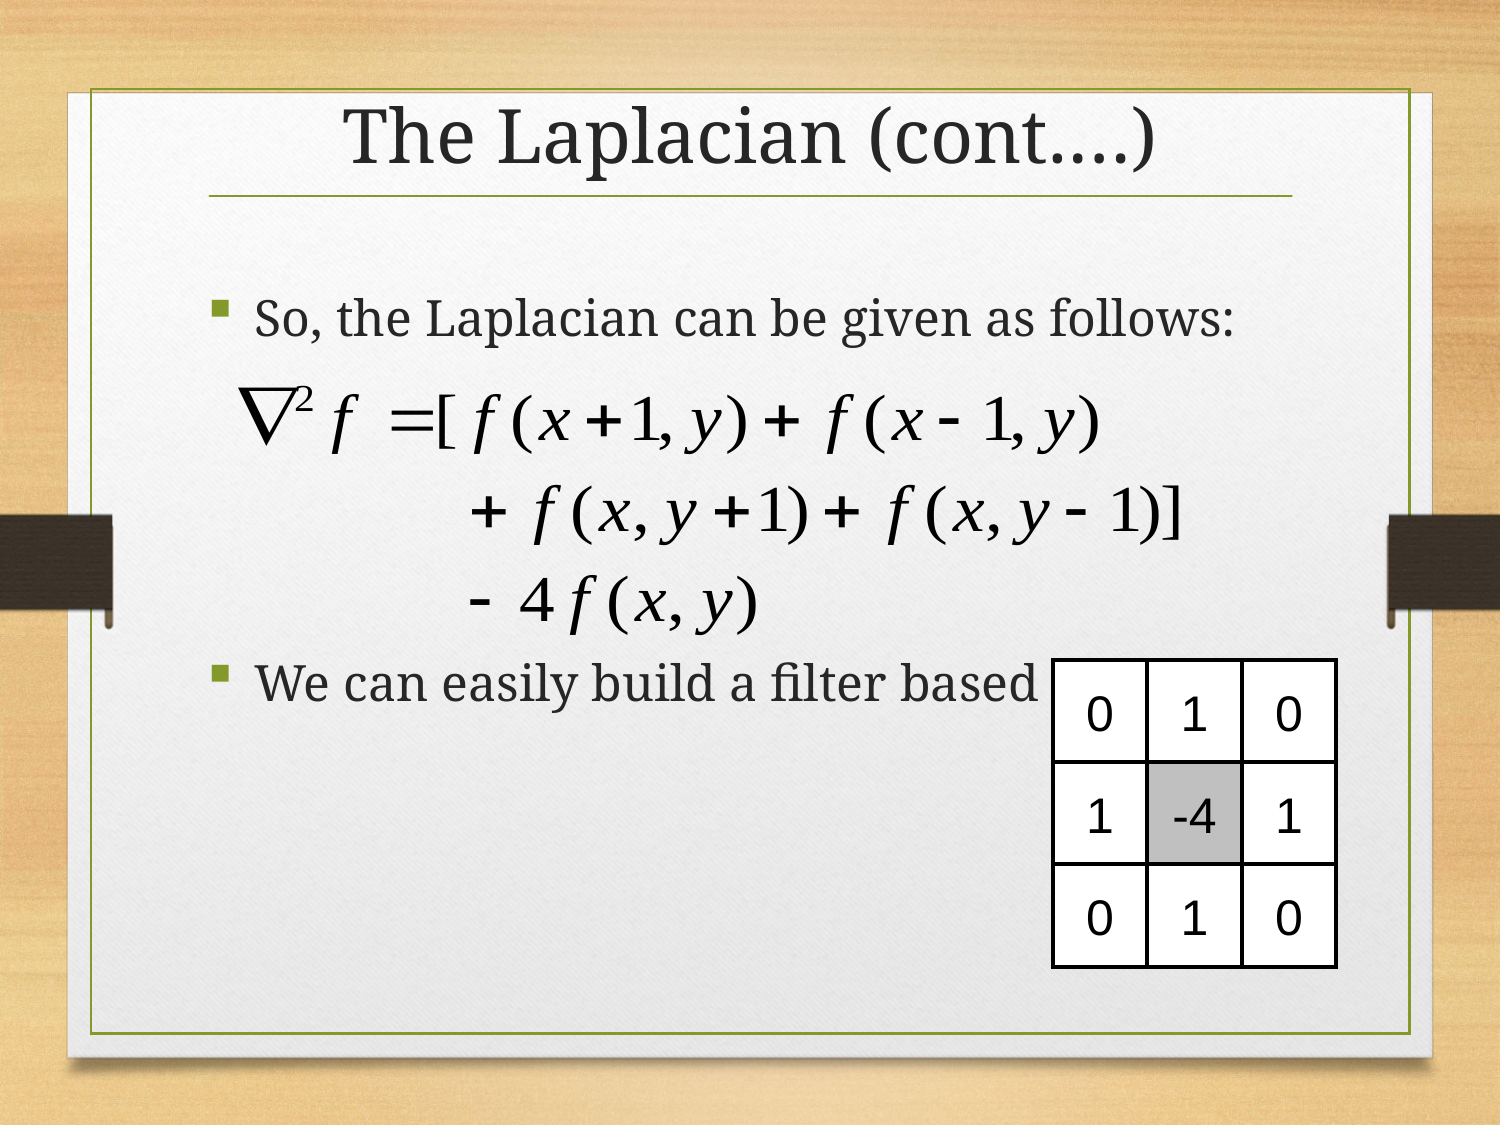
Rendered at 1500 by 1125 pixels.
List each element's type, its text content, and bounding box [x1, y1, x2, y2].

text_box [230, 369, 1195, 650]
title The Laplacian (cont.…) [192, 77, 1309, 191]
list So, the Laplacian can be given as follows: We can easily build a filter based on this [192, 278, 1309, 1024]
picture [0, 0, 1500, 1125]
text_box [1052, 659, 1337, 968]
